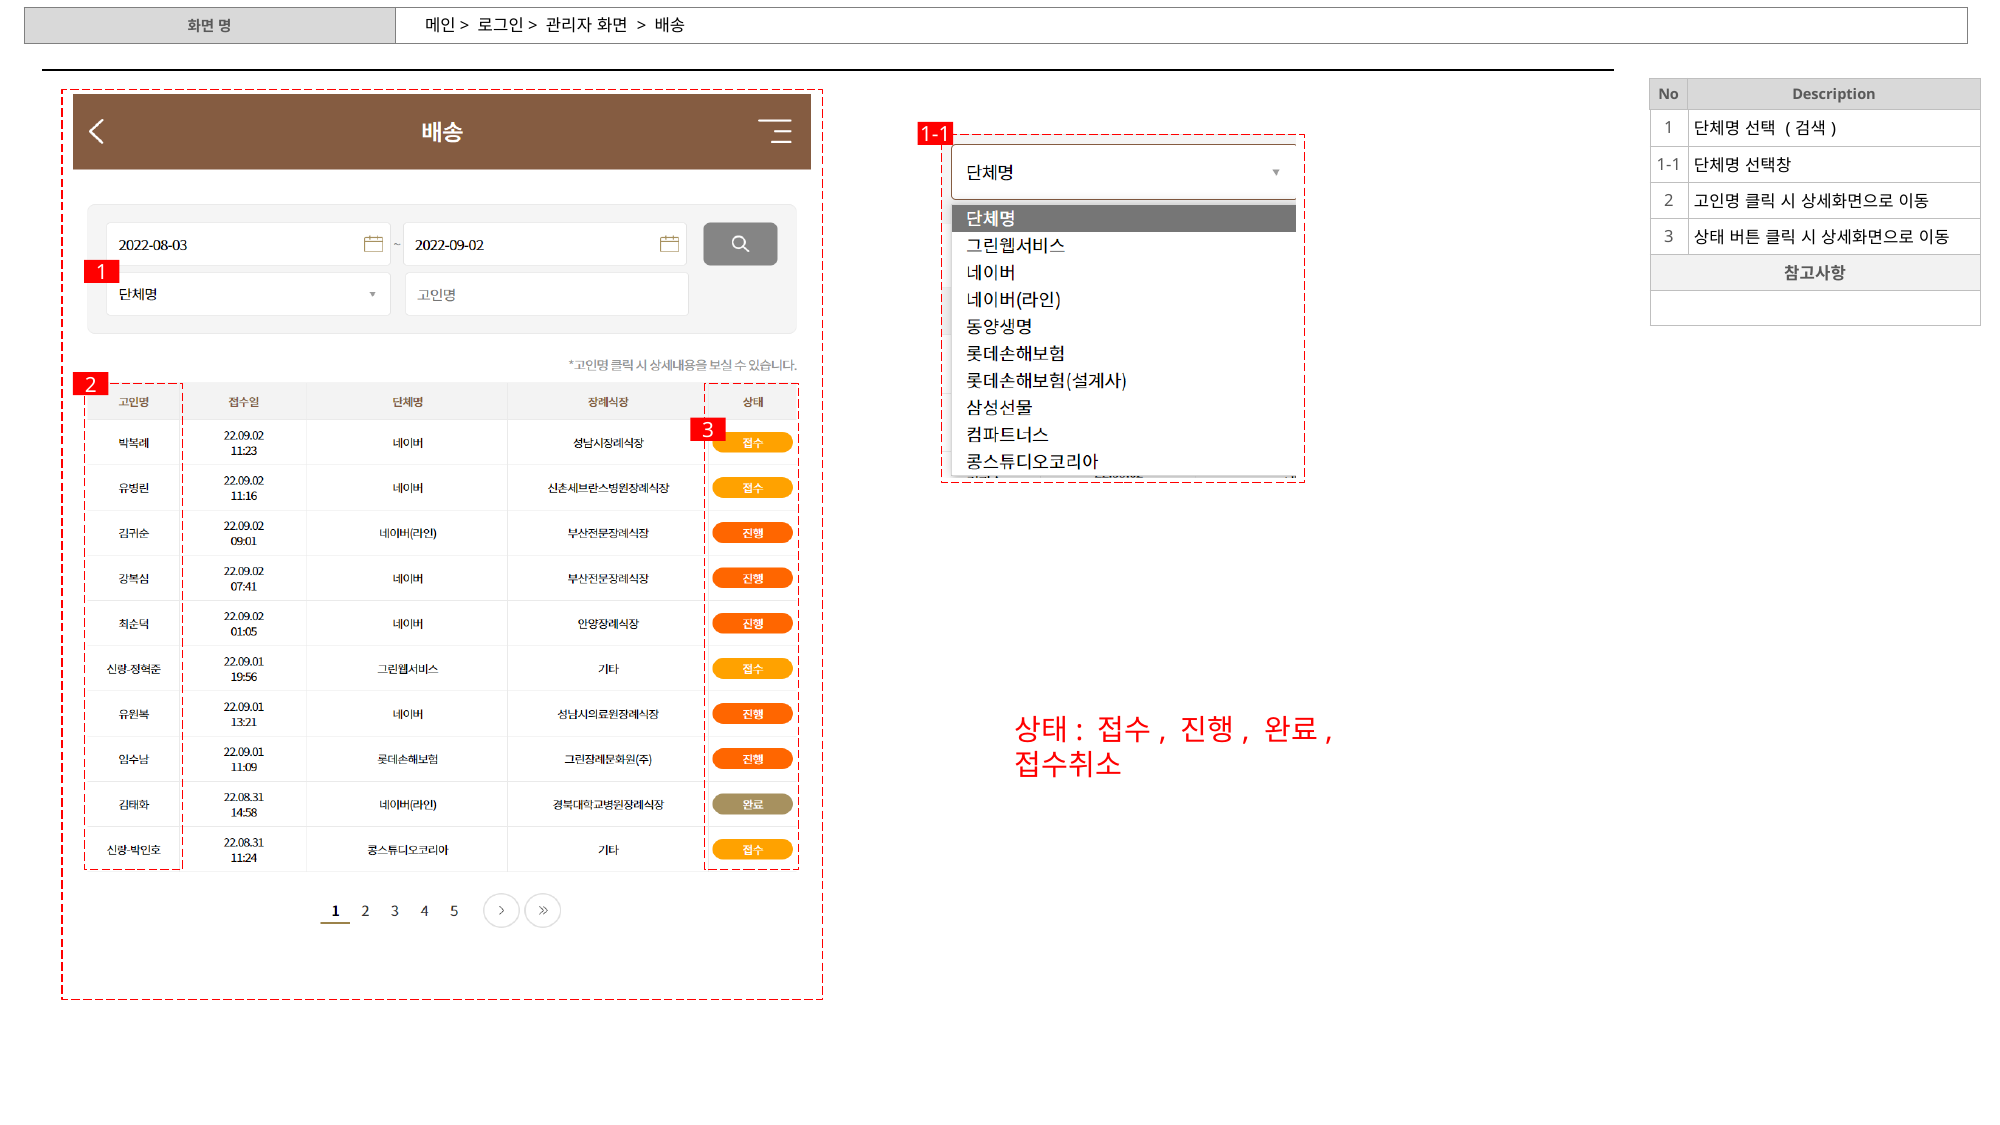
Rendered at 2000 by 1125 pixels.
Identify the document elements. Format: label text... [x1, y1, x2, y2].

table_cell 상태 버튼 클릭 시 상세화면으로 이동 [1689, 219, 1980, 254]
text_box 1-1 [916, 120, 955, 147]
table_header 1 [1651, 110, 1688, 146]
table_cell [1651, 291, 1980, 325]
picture [941, 133, 1296, 479]
table_cell 단체명 선택창 [1689, 147, 1980, 182]
table_header 단체명 선택 (검색) [1689, 110, 1980, 146]
text_box [1297, 132, 1307, 485]
text_box 메인> 로그인> 관리자 화면 > 배송 [410, 7, 706, 42]
text_box [60, 88, 825, 1002]
text_box 상태: 접수, 진행, 완료, 접수취소 [999, 704, 1465, 789]
table_cell 1-1 [1651, 147, 1688, 182]
table_cell 3 [1651, 219, 1688, 254]
table_cell 참고사항 [1651, 255, 1980, 290]
table_cell 고인명 클릭 시 상세화면으로 이동 [1689, 183, 1980, 218]
picture [72, 93, 812, 988]
table_cell 2 [1651, 183, 1688, 218]
